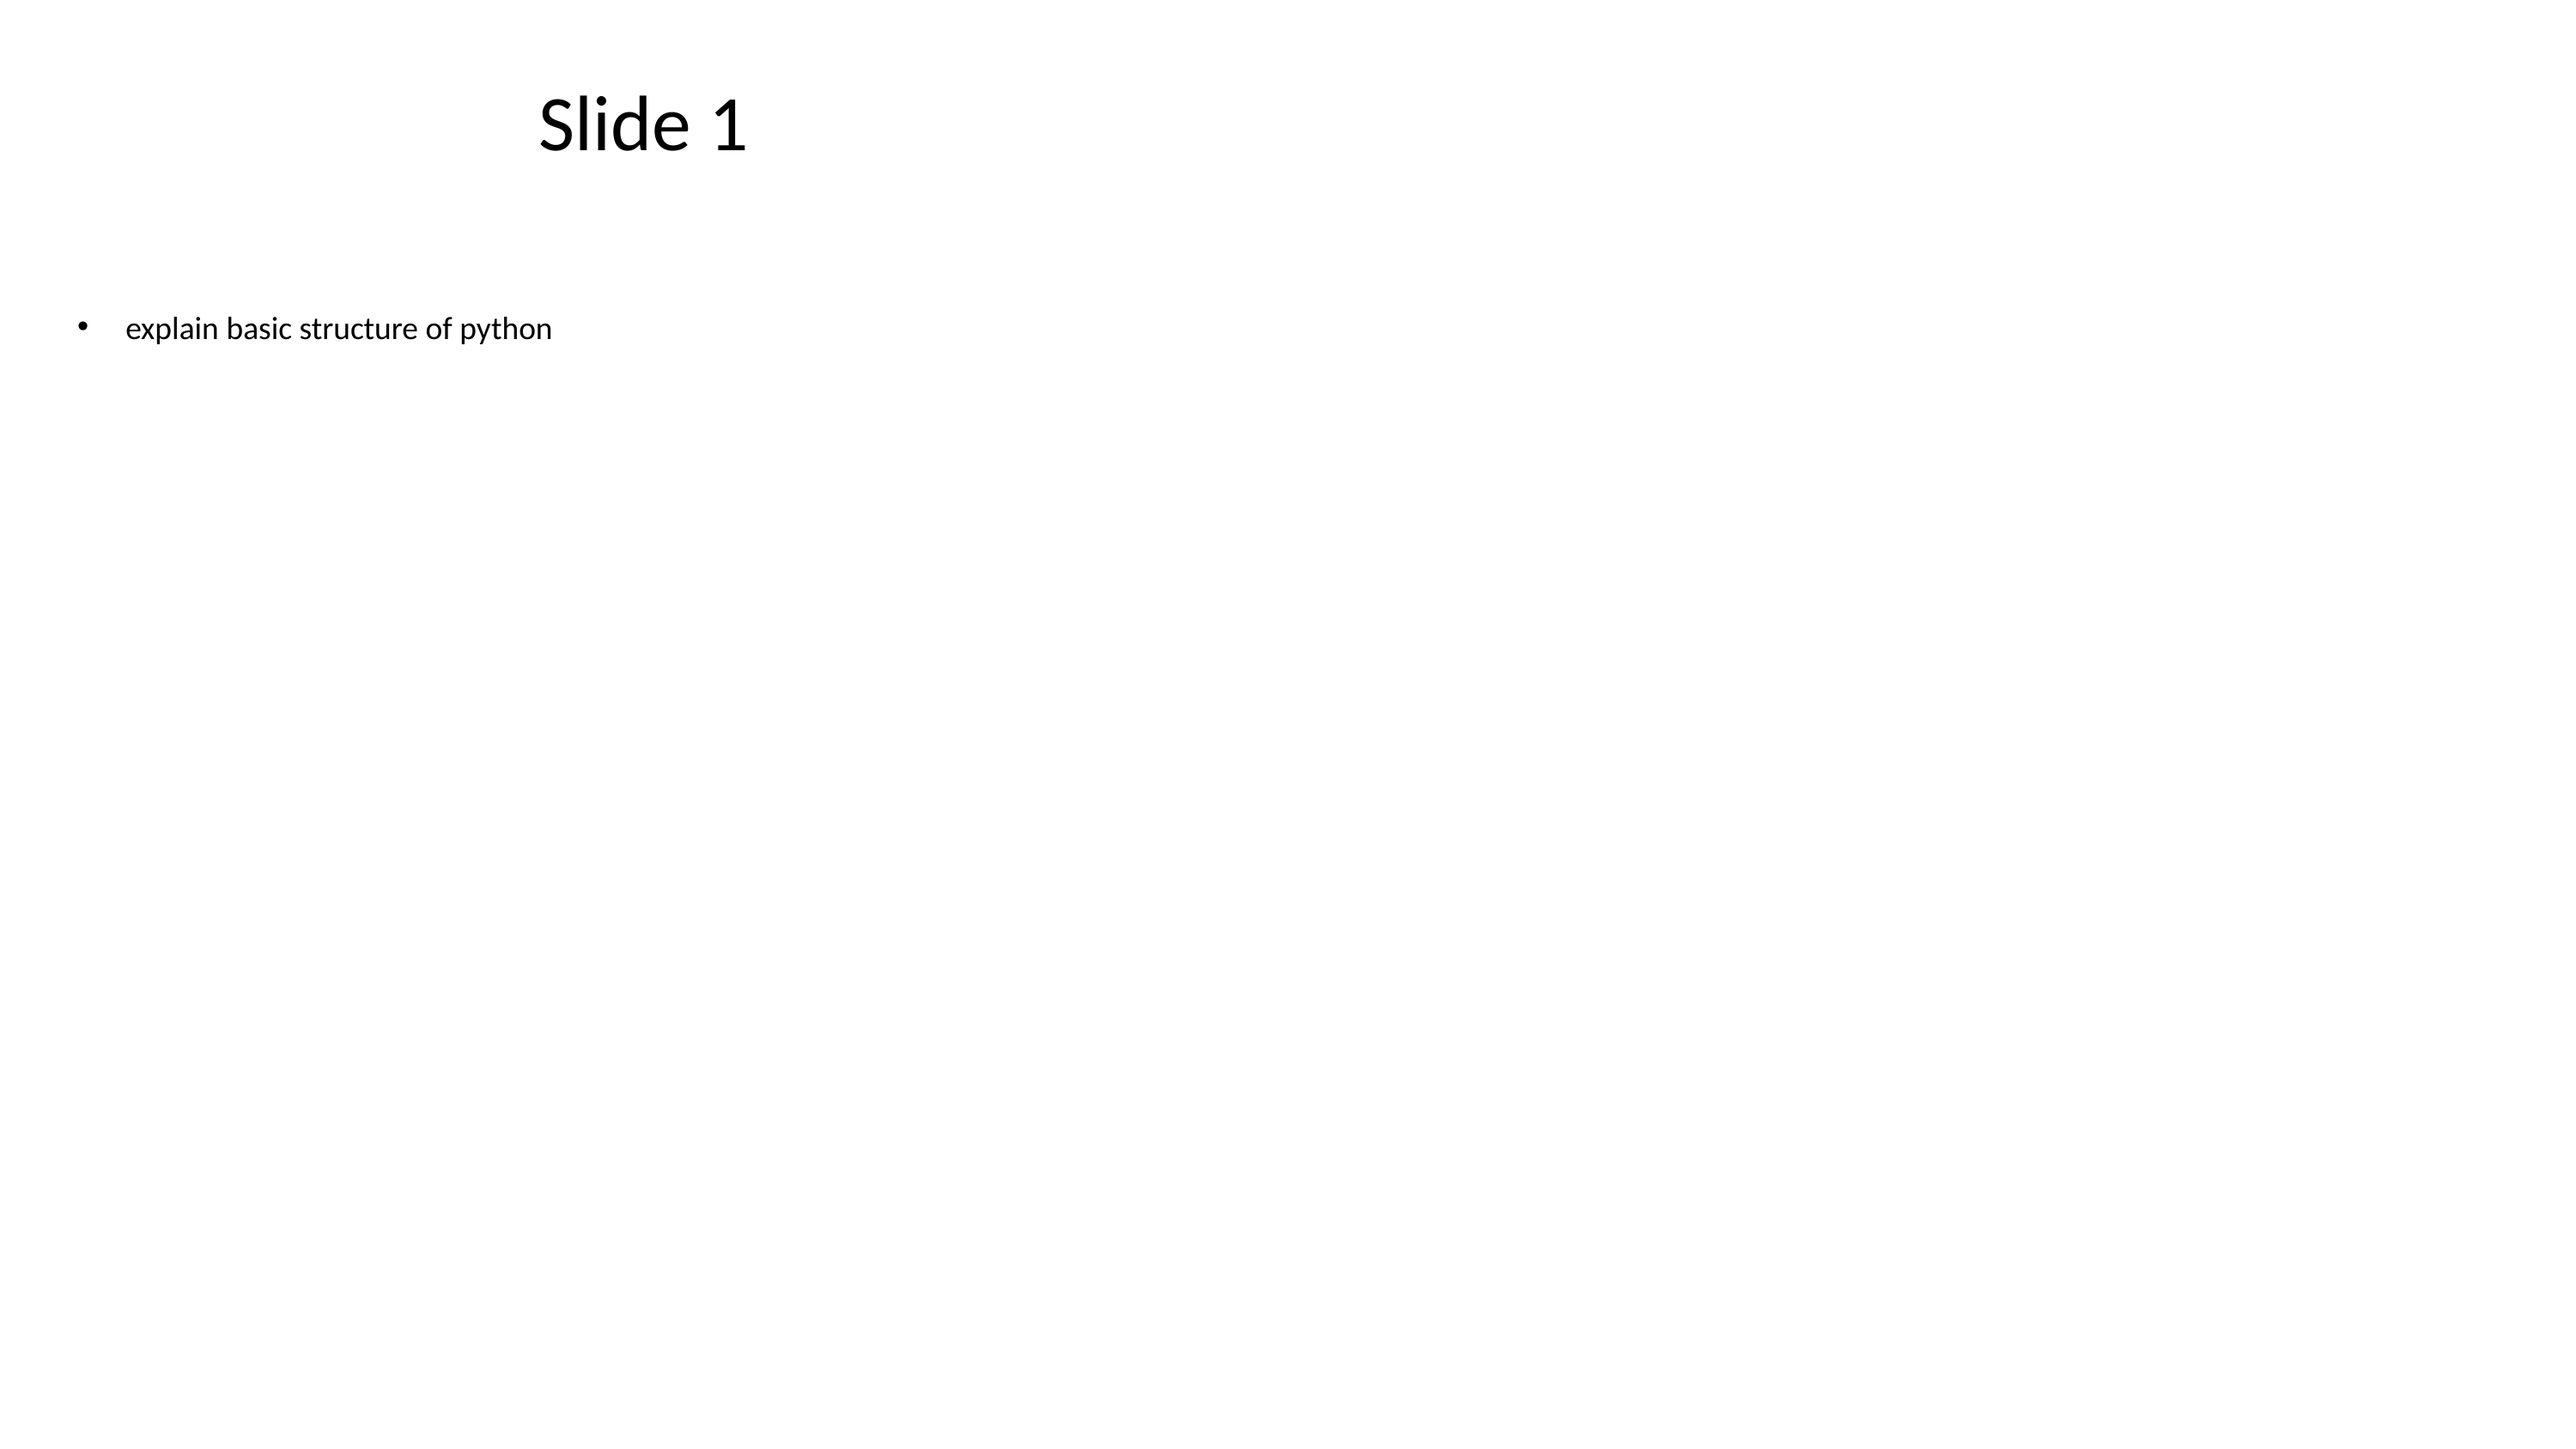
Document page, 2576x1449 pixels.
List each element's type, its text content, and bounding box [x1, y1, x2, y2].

title Slide 1 [64, 39, 1224, 200]
list explain basic structure of python [64, 225, 1224, 863]
